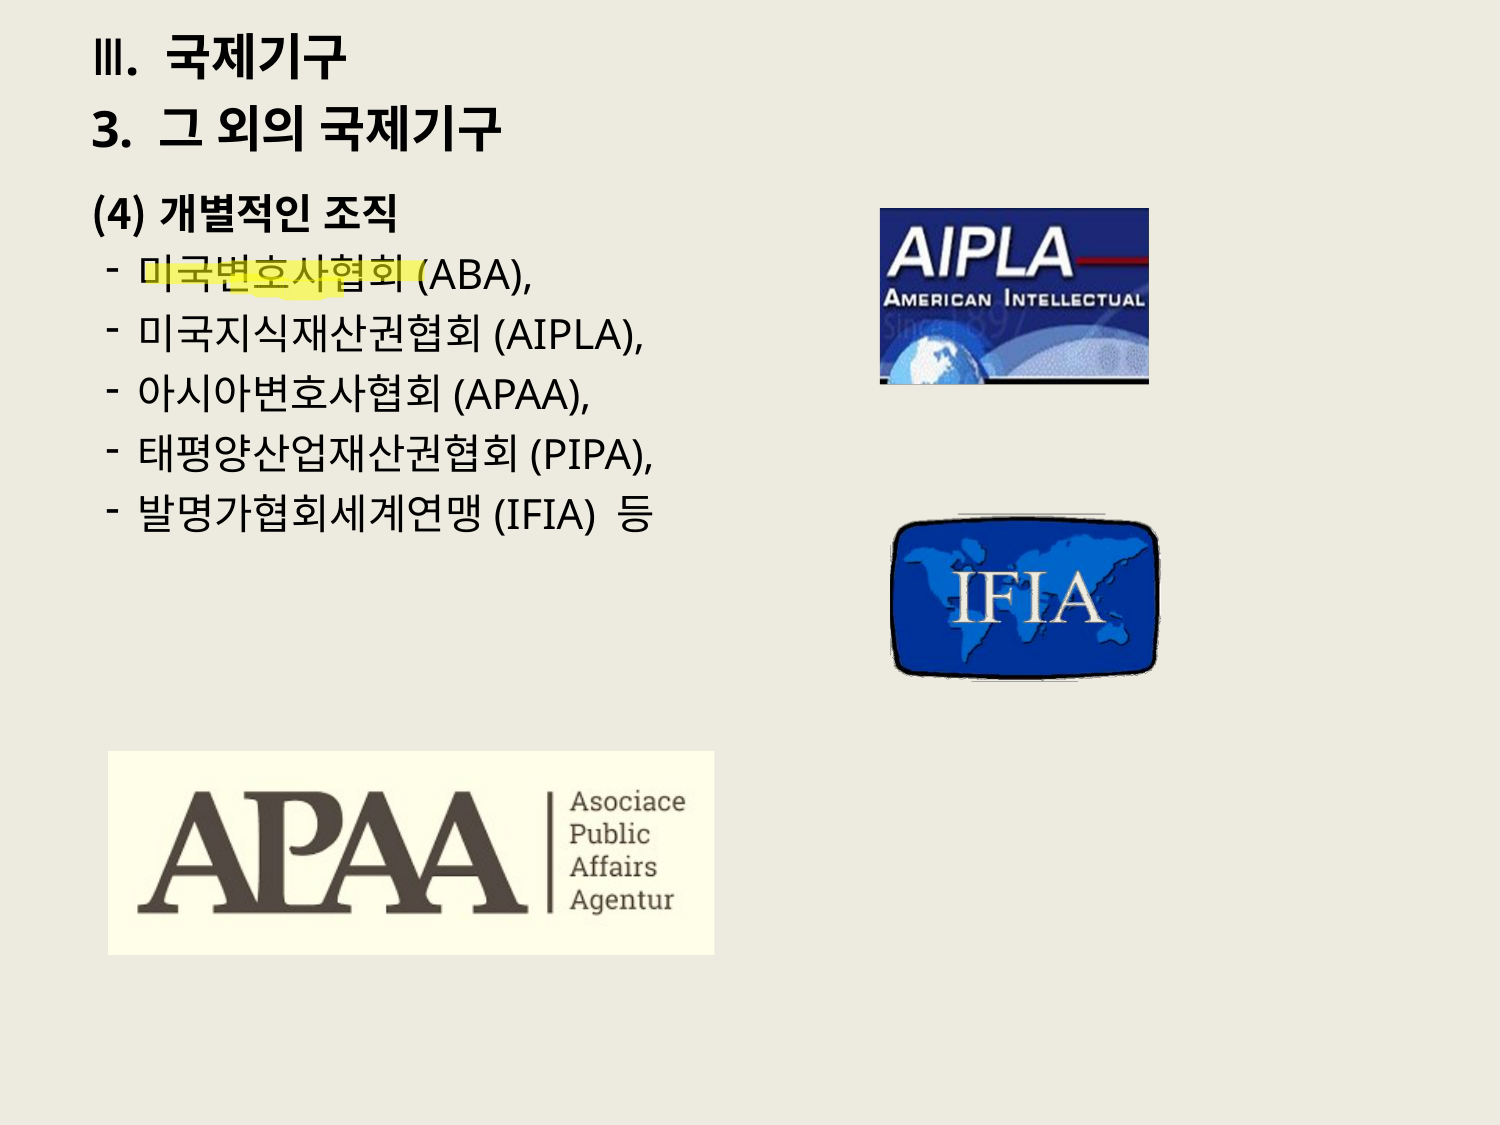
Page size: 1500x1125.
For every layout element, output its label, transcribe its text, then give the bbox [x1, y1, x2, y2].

text_box [230, 273, 344, 301]
text_box [879, 208, 1161, 682]
text_box [108, 751, 715, 955]
text_box [145, 260, 425, 285]
title Ⅲ. 국제기구 [89, 23, 372, 95]
text_box 3. 그 외의 국제기구 개별적인 조직 미국변호사협회(ABA), 미국지식재산권협회(AIPLA), 아시아변호사협회(APAA), 태평양산업재산권협회(PIPA), 발명가협회세계연맹(IFIA) 등 [89, 95, 675, 539]
